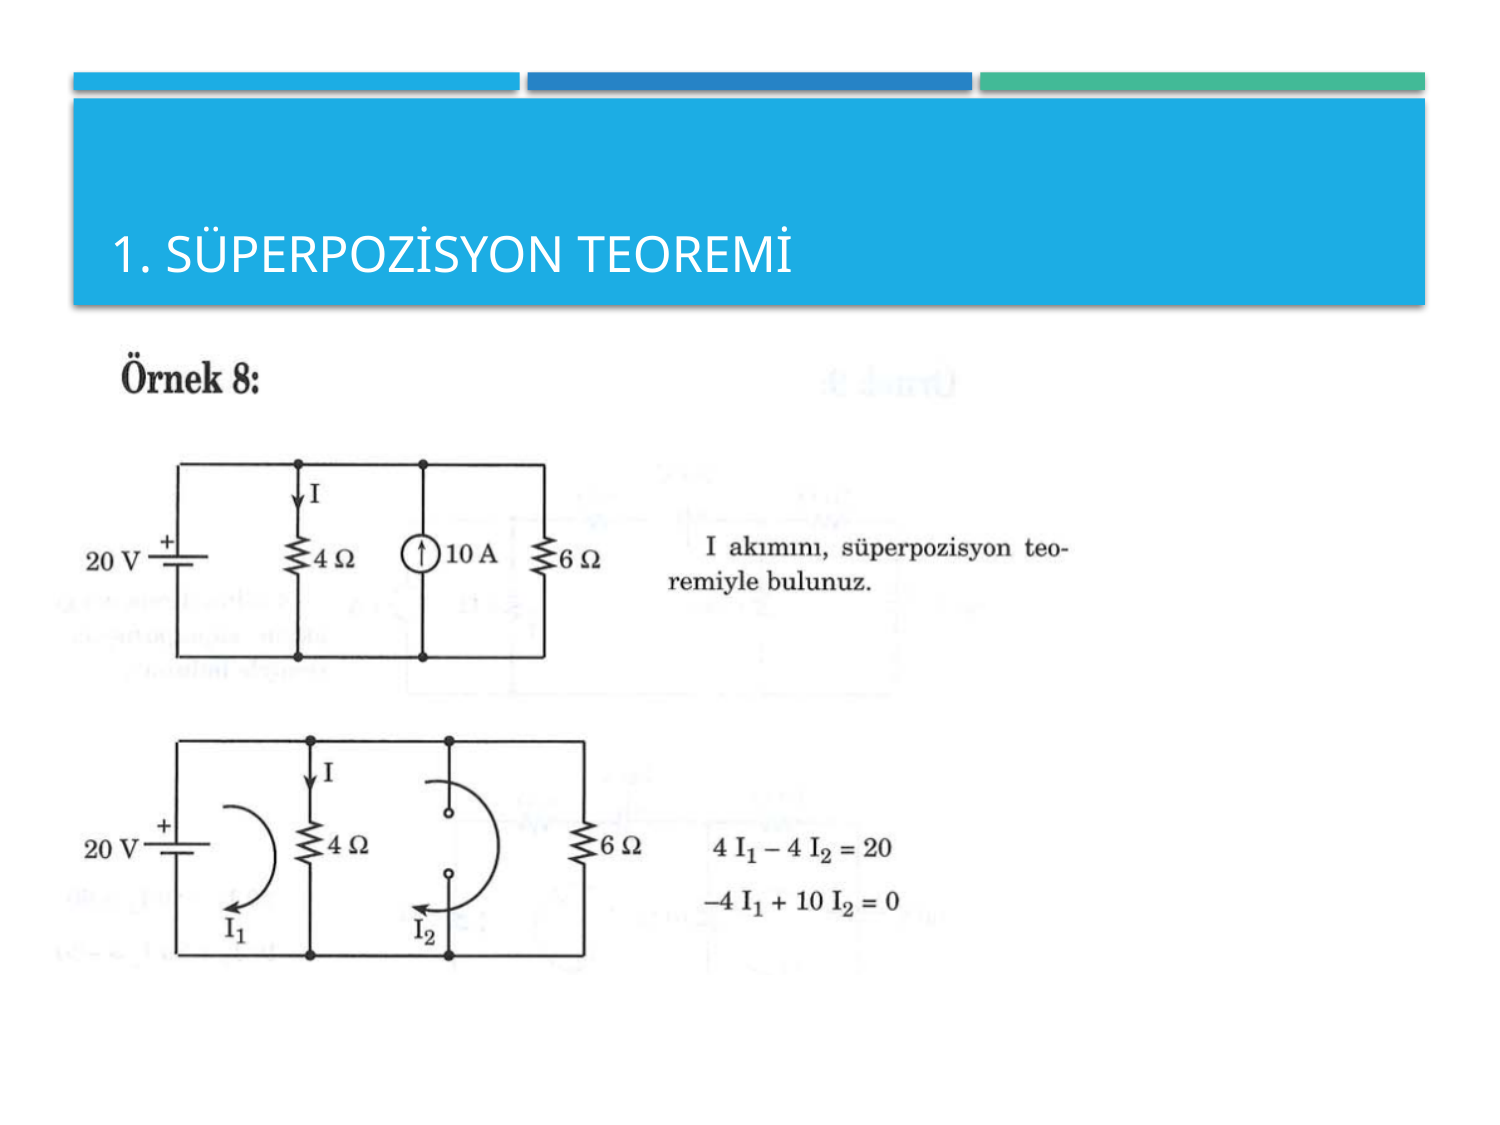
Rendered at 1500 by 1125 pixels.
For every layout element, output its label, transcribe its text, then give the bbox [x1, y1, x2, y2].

title 1. Süperpozisyon teoremi [95, 112, 1406, 291]
picture [53, 336, 1091, 976]
